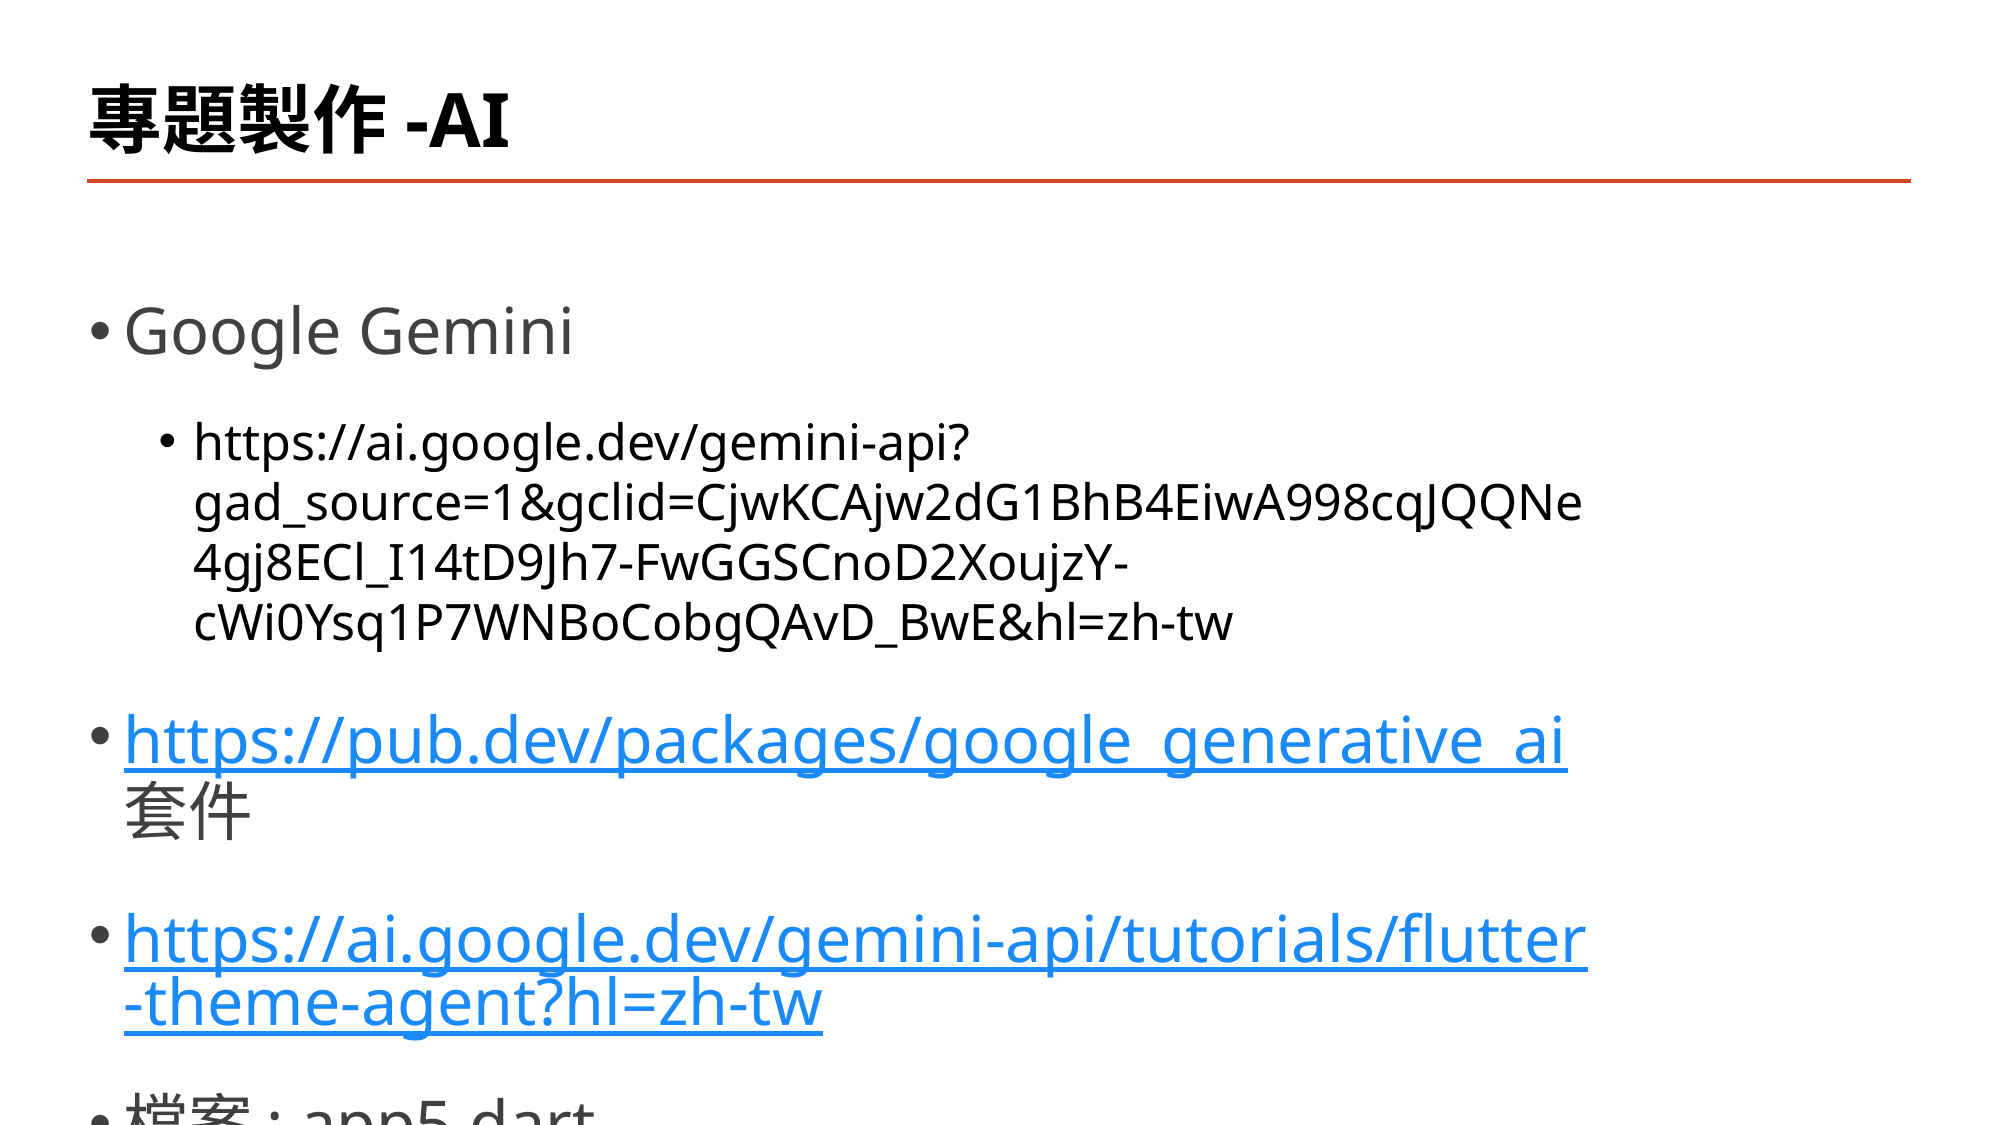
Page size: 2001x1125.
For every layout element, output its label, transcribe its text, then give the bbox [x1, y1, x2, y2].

title 專題製作-AI [72, 70, 1574, 176]
list Google Gemini https://ai.google.dev/gemini-api?gad_source=1&gclid=CjwKCAjw2dG1BhB4EiwA998cqJQQNe4gj8ECl_I14tD9Jh7-FwGGSCnoD2XoujzY-cWi0Ysq1P7WNBoCobgQAvD_BwE&hl=zh-tw https://pub.dev/packages/google_generative_ai 套件 https://ai.google.dev/gemini-api/tutorials/flutter-theme-agent?hl=zh-tw 檔案: app5.dart [73, 291, 1624, 1108]
